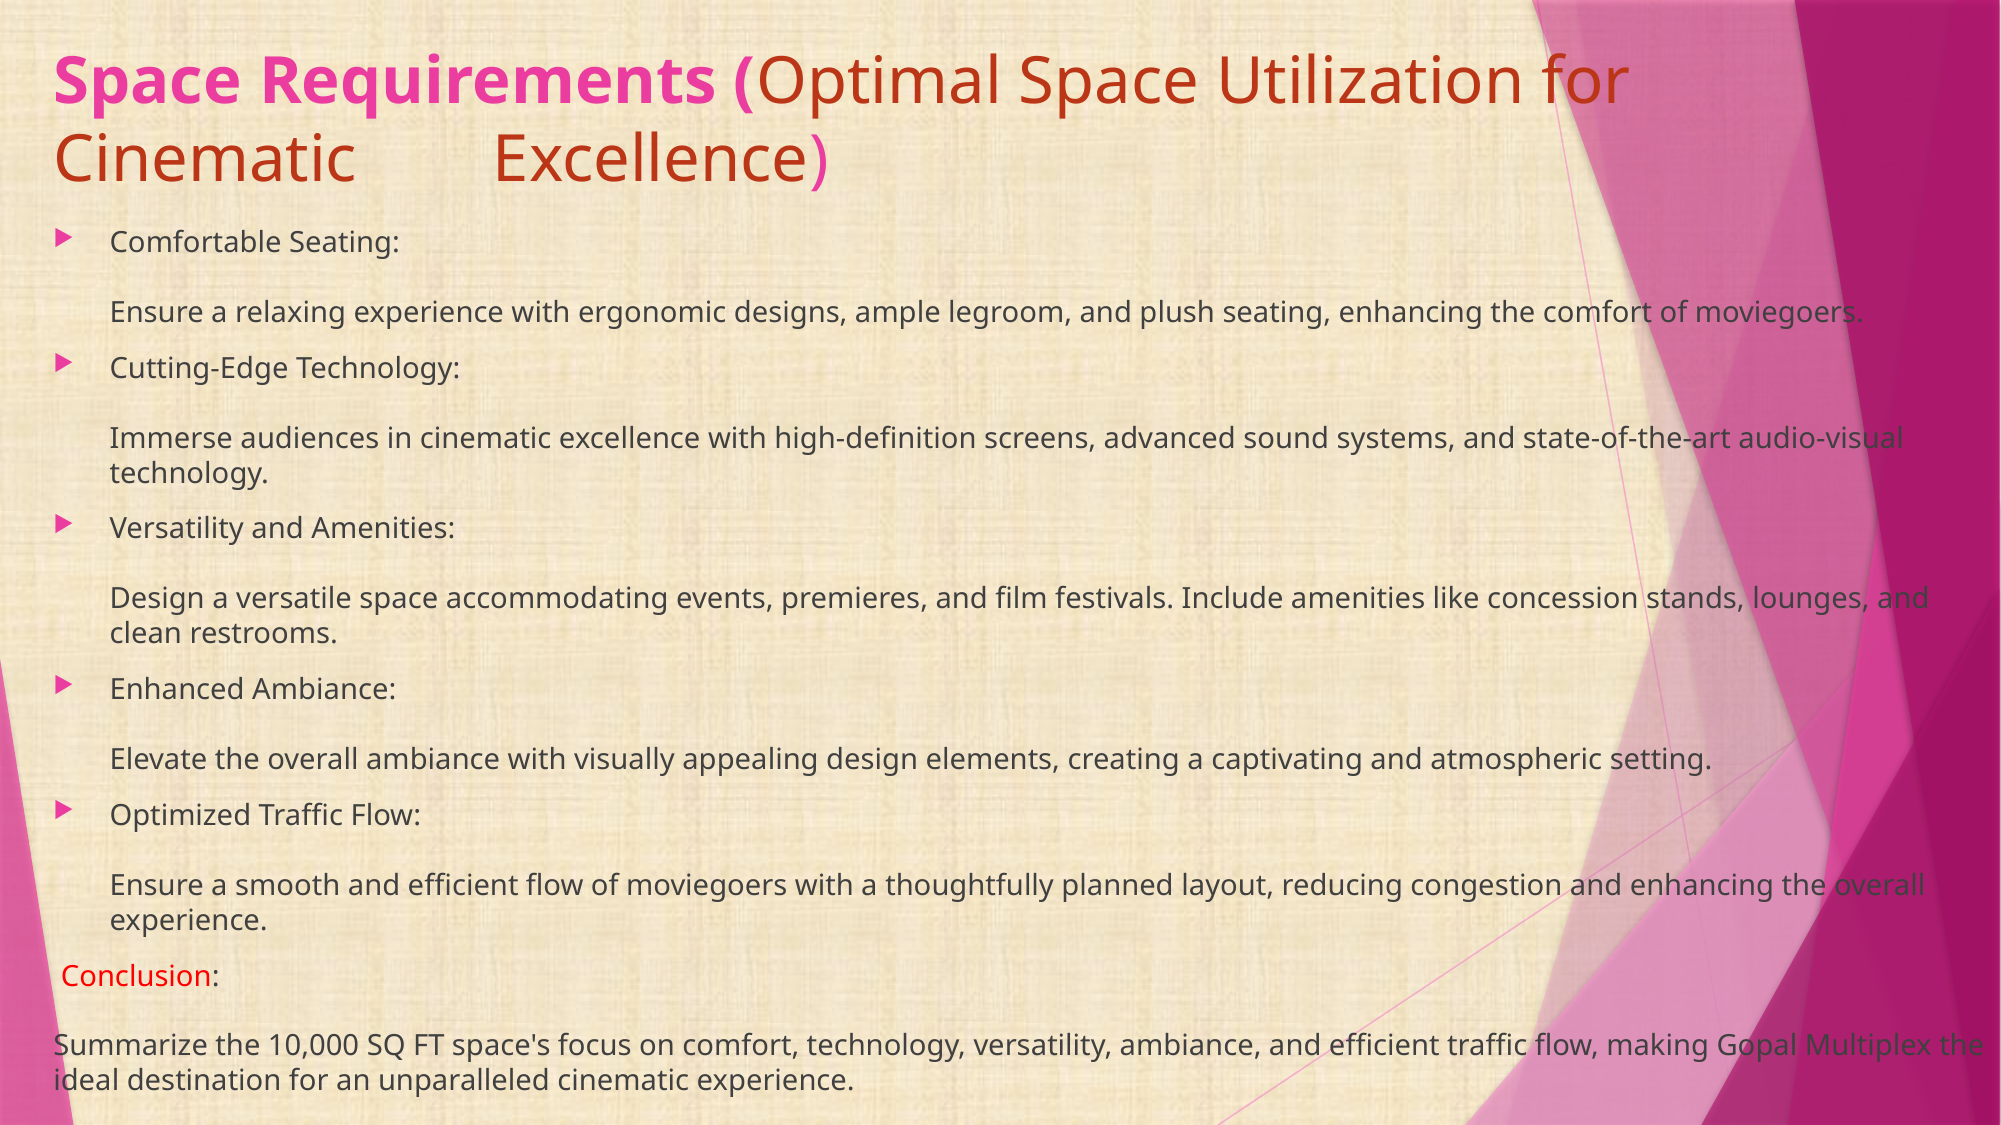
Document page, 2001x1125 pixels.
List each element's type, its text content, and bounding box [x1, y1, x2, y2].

title Space Requirements (Optimal Space Utilization for Cinematic Excellence) [38, 30, 1947, 204]
list Comfortable Seating: Ensure a relaxing experience with ergonomic designs, ample legroom, and plush seating, enhancing the comfort of moviegoers. Cutting-Edge Technology: Immerse audiences in cinematic excellence with high-definition screens, advanced sound systems, and state-of-the-art audio-visual technology. Versatility and Amenities: Design a versatile space accommodating events, premieres, and film festivals. Include amenities like concession stands, lounges, and clean restrooms. Enhanced Ambiance: Elevate the overall ambiance with visually appealing design elements, creating a captivating and atmospheric setting. Optimized Traffic Flow: Ensure a smooth and efficient flow of moviegoers with a thoughtfully planned layout, reducing congestion and enhancing the overall experience. Conclusion: Summarize the 10,000 SQ FT space's focus on comfort, technology, versatility, ambiance, and efficient traffic flow, making Gopal Multiplex the ideal destination for an unparalleled cinematic experience. [38, 215, 2000, 1112]
